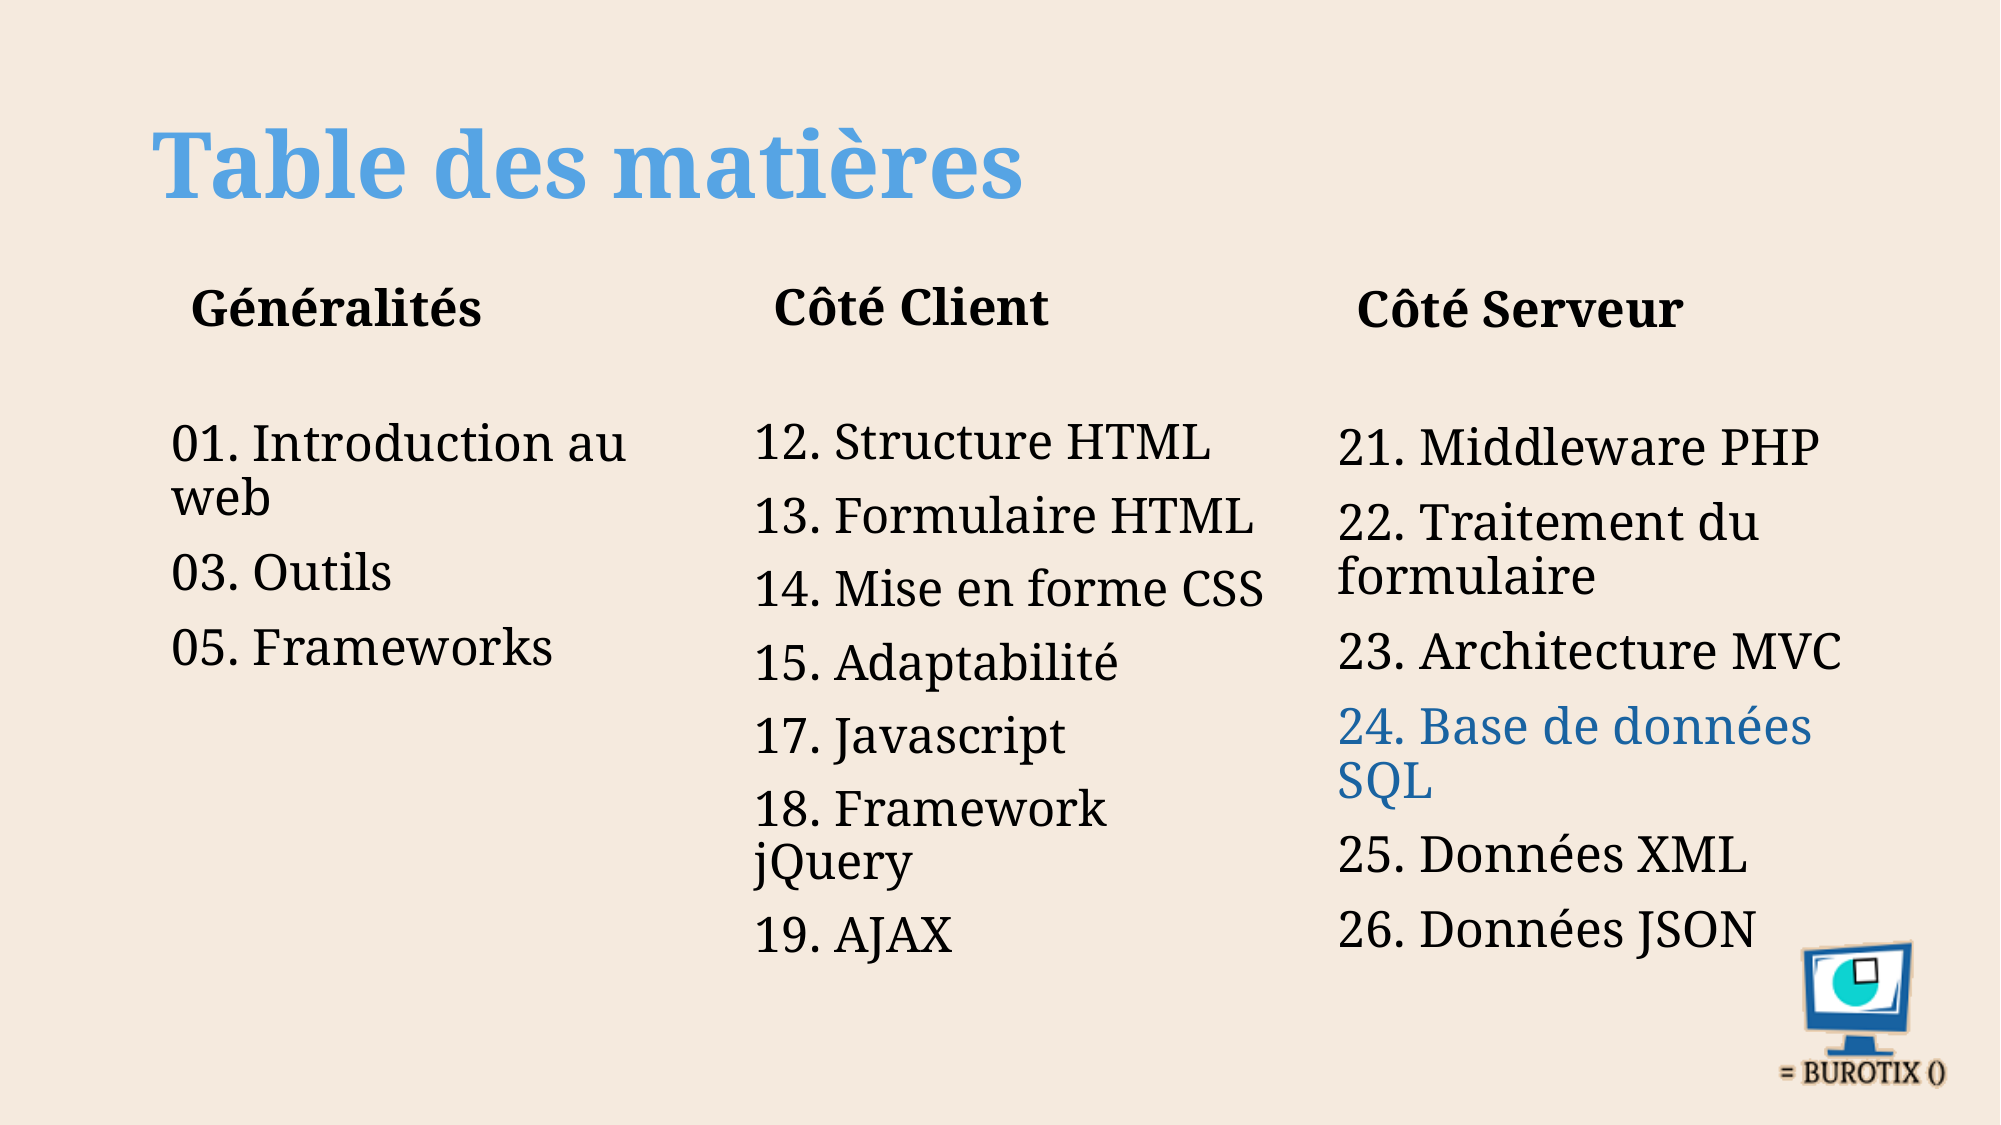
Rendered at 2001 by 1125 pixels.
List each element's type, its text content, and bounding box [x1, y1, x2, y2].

title Table des matières [137, 59, 1863, 278]
list 21. Middleware PHP 22. Traitement du formulaire 23. Architecture MVC 24. Base de données SQL 25. Données XML 26. Données JSON [1304, 414, 1868, 1020]
list Côté Serveur [1304, 277, 1866, 413]
list Côté Client [720, 275, 1282, 410]
list 12. Structure HTML 13. Formulaire HTML 14. Mise en forme CSS 15. Adaptabilité 17. Javascript 18. Framework jQuery 19. AJAX [720, 410, 1282, 1015]
list 01. Introduction au web 03. Outils 05. Frameworks [137, 410, 699, 1016]
picture [1776, 938, 1949, 1089]
list Généralités [137, 275, 699, 410]
